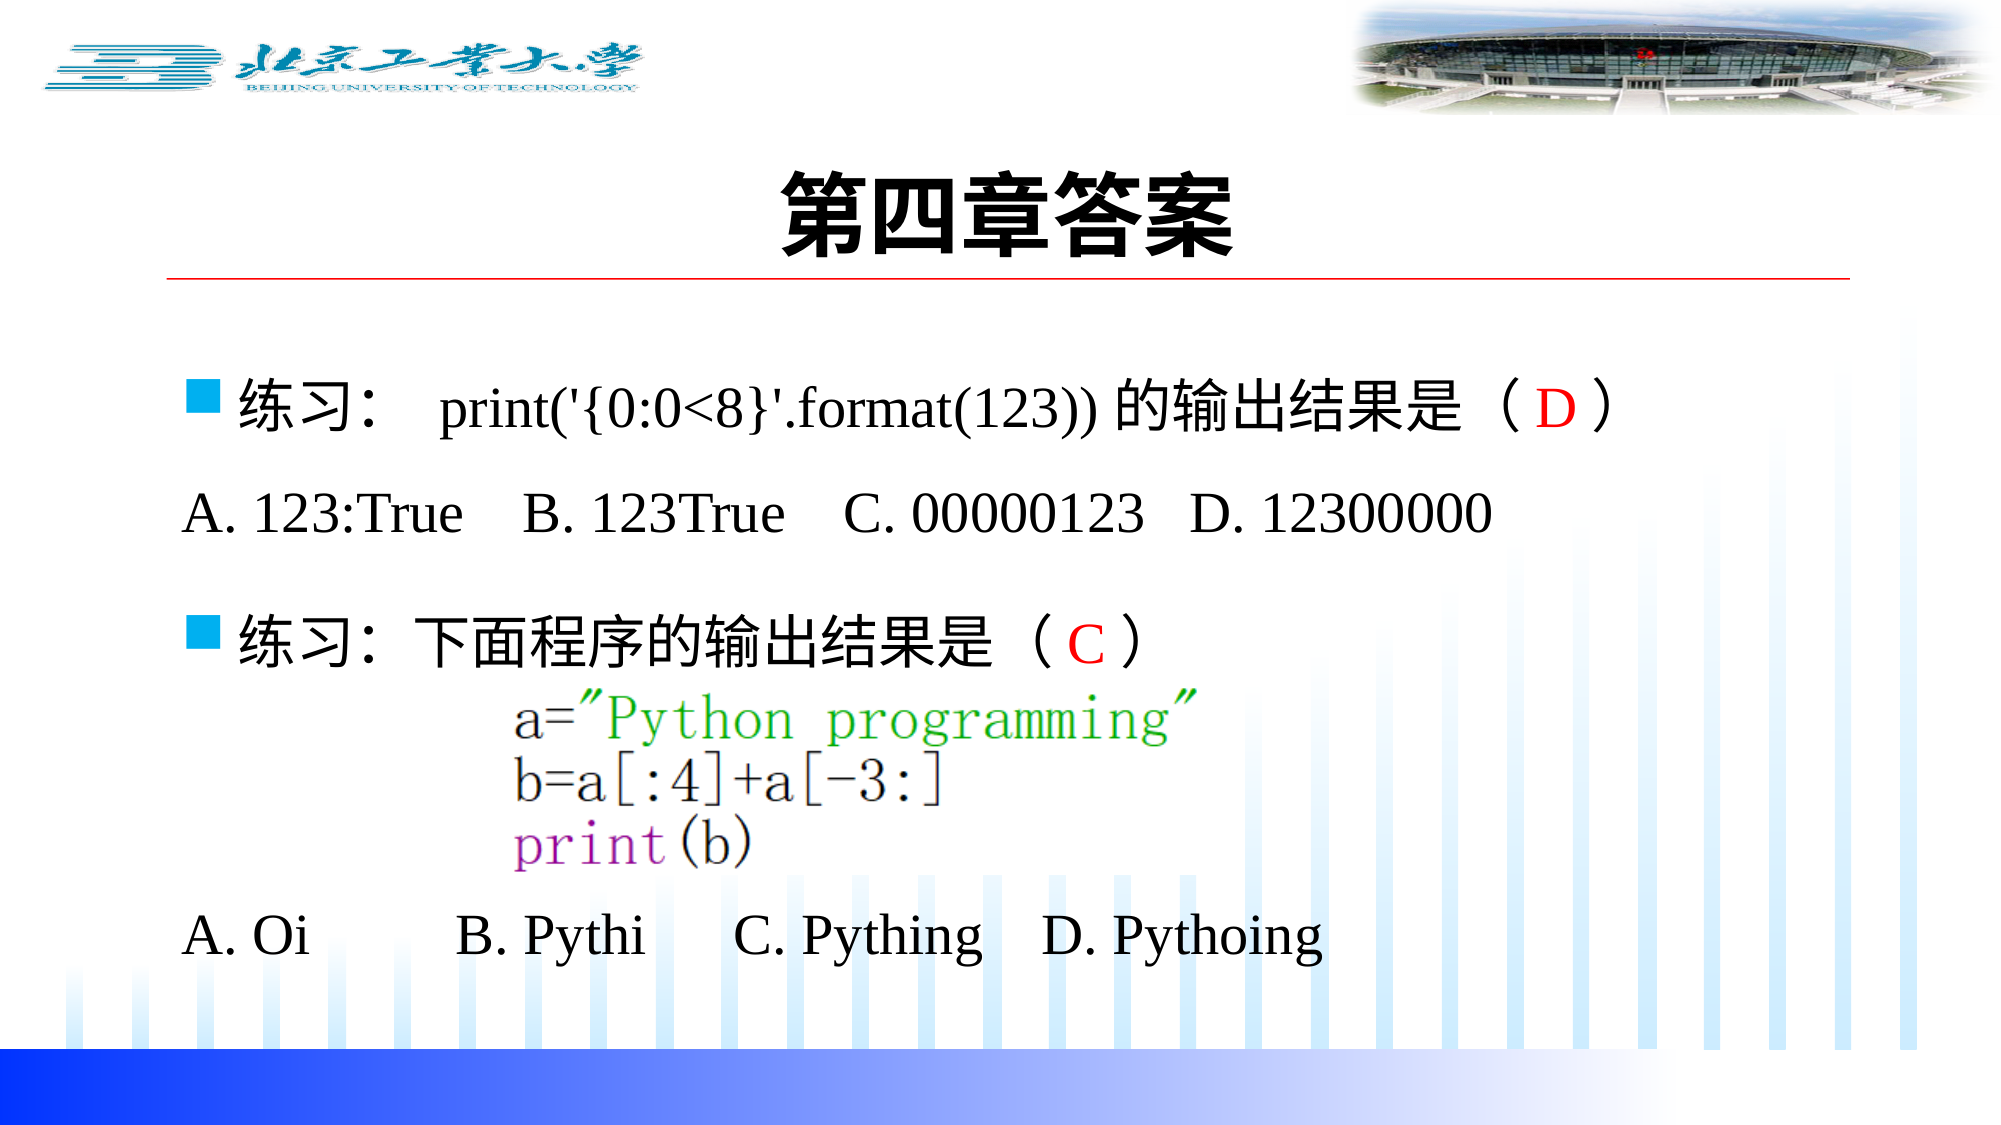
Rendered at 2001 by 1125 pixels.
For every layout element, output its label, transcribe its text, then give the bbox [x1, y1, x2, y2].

picture [23, 36, 707, 102]
text_box 第四章答案 [166, 137, 1847, 289]
picture [506, 687, 1211, 875]
picture [1346, 0, 2000, 115]
title 第六章例题 [432, 1050, 436, 1125]
text_box 练习： print('{0:0<8}'.format(123))的输出结果是（D） A. 123:True B. 123True C. 00000123 D. 12300000 [166, 326, 1900, 562]
text_box 练习：下面程序的输出结果是（C） A. Oi B. Pythi C. Pything D. Pythoing [166, 562, 1900, 813]
